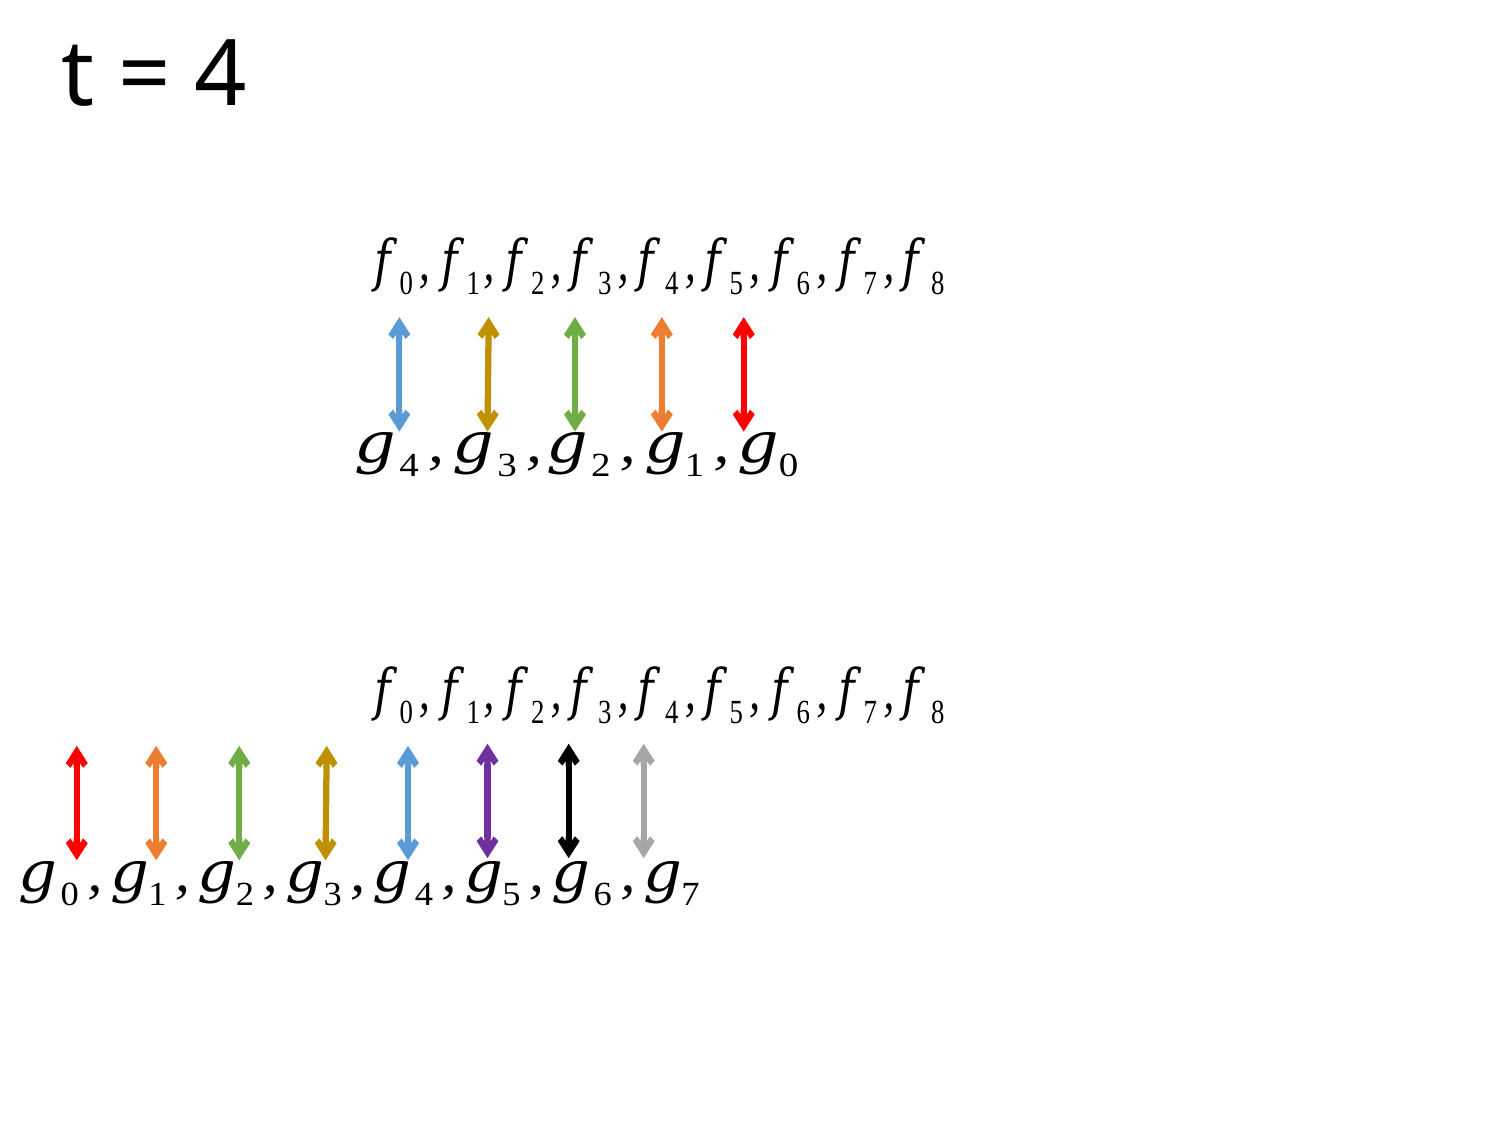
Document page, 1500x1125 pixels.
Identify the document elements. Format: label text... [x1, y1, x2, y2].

title t = 4 [46, 15, 1341, 137]
